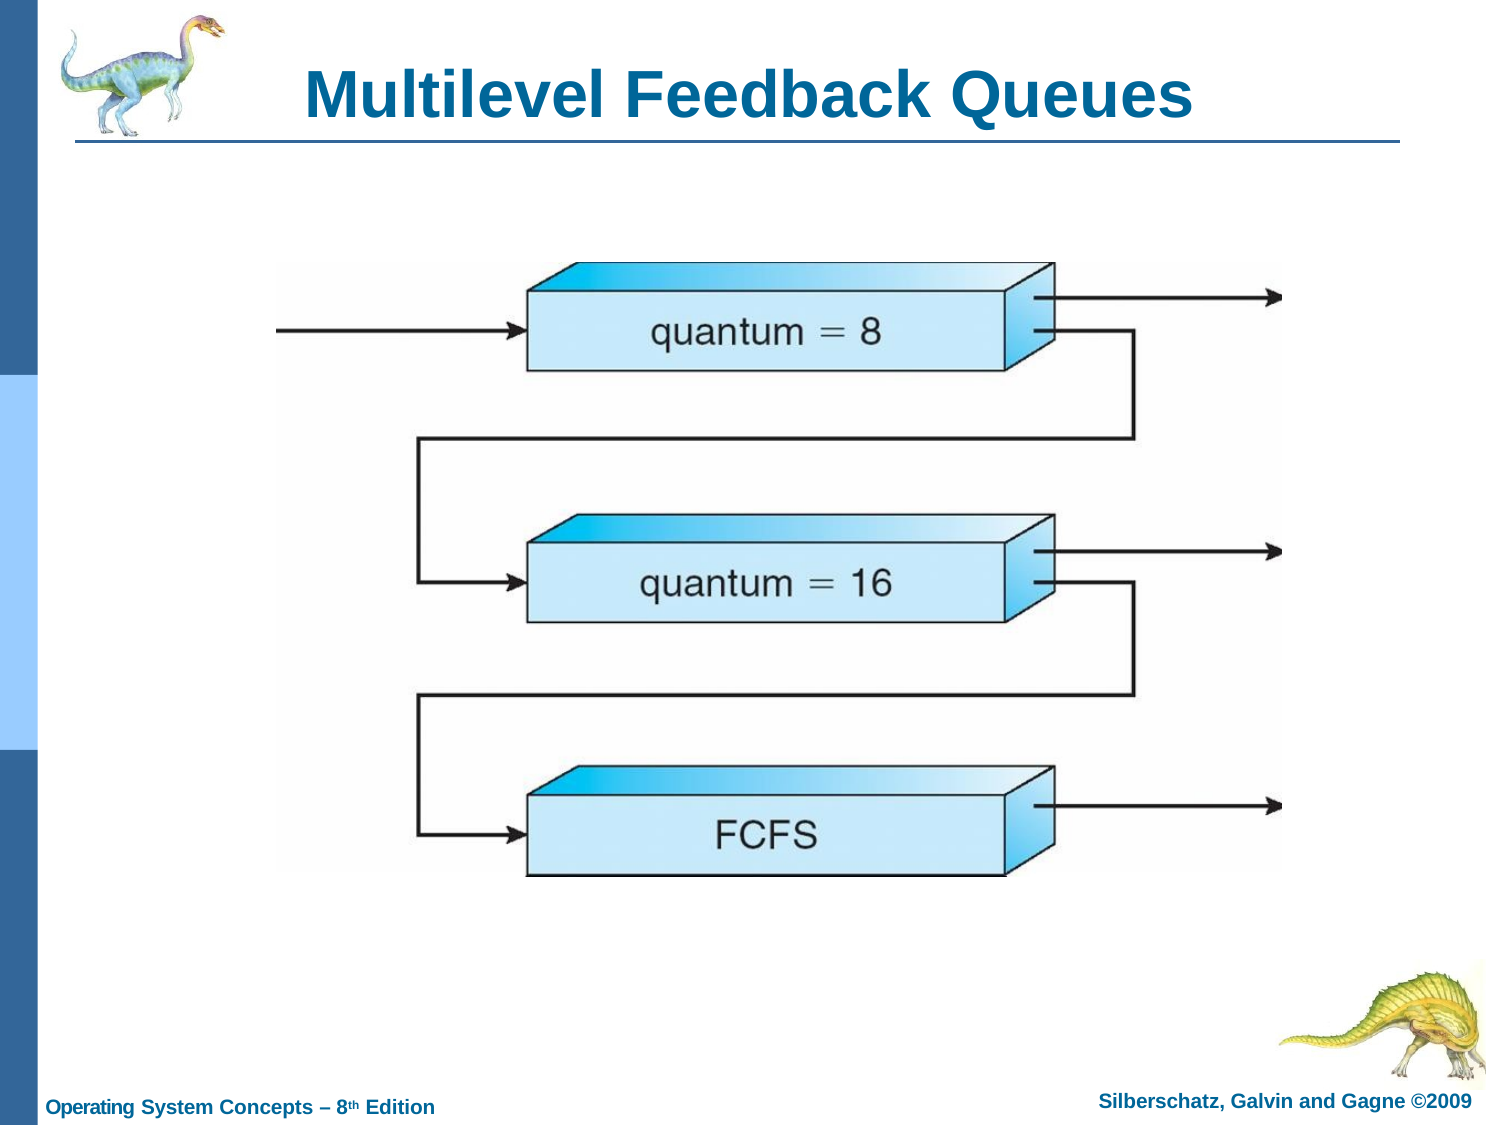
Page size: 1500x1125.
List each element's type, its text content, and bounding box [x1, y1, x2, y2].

title Multilevel Feedback Queues [302, 48, 1199, 239]
picture [58, 11, 228, 146]
slide_number Silberschatz, Galvin and Gagne ©2009 [1096, 1087, 1478, 1125]
picture [1274, 959, 1487, 1090]
picture [276, 261, 1282, 877]
text_box Operating System Concepts – 8th Edition [45, 1094, 756, 1119]
